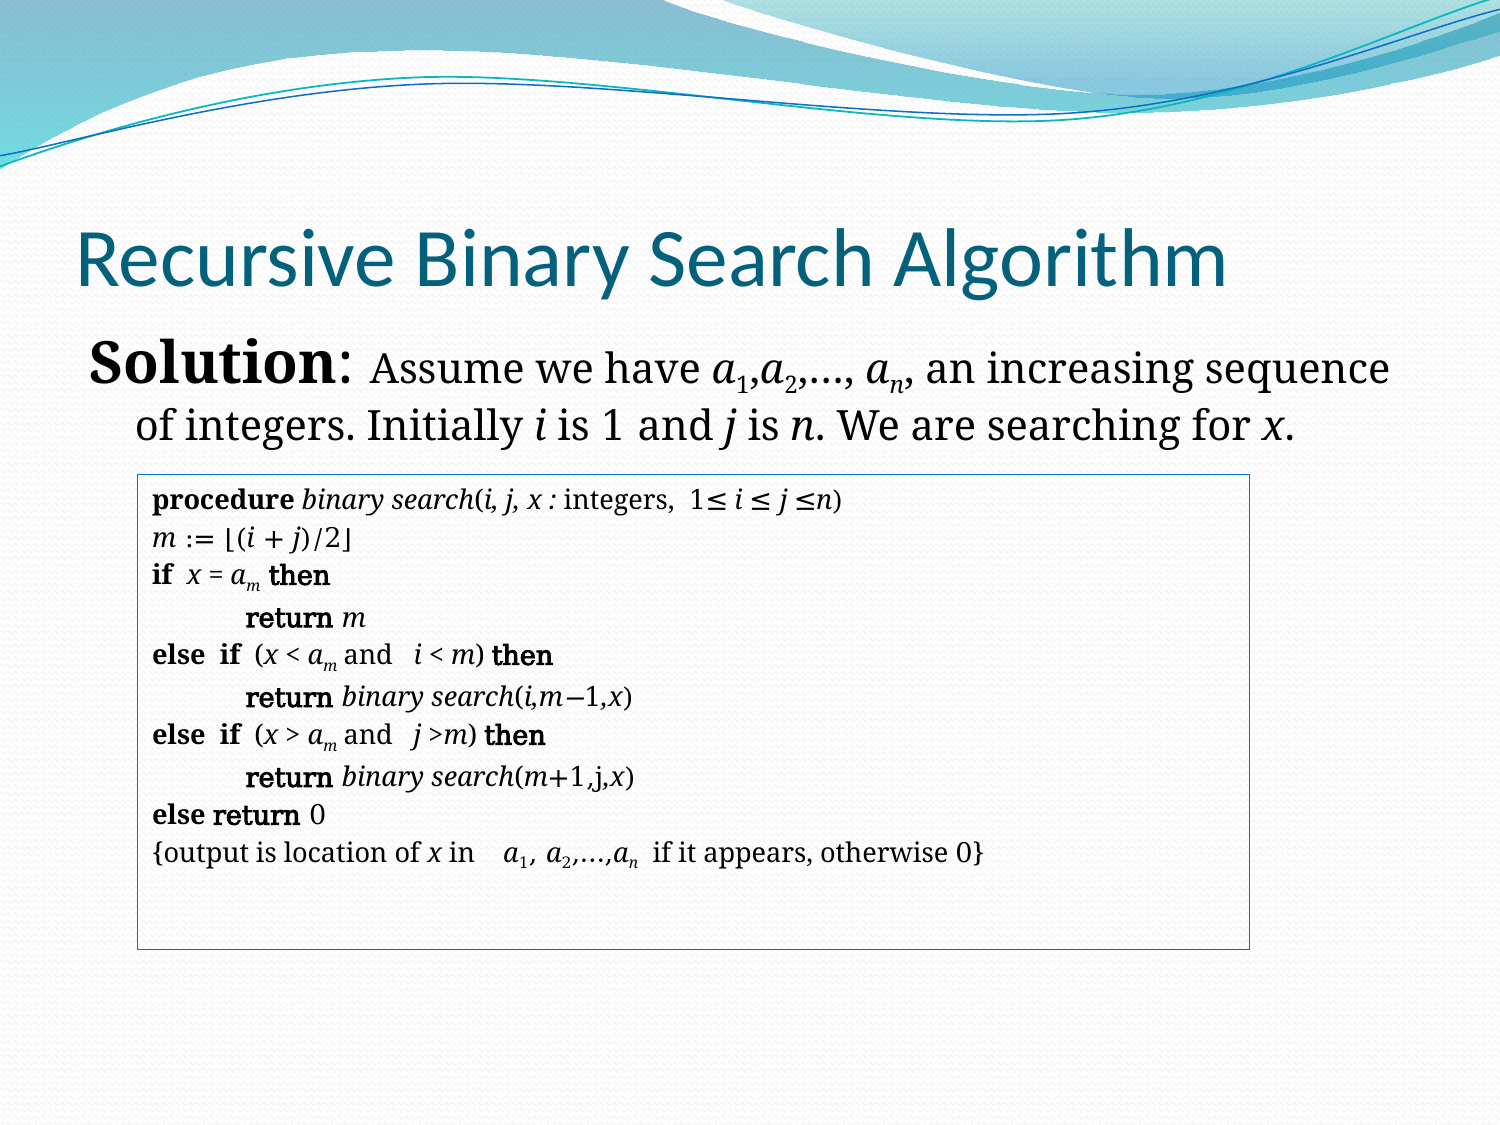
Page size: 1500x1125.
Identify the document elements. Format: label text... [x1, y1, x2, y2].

text_box procedure binary search(i, j, x : integers, 1≤ i ≤ j ≤n) m := ⌊(i + j)/2⌋ if x = am then return m else if (x < am and i < m) then return binary search(i,m−1,x) else if (x > am and j >m) then return binary search(m+1,j,x) else return 0 {output is location of x in a1, a2,…,an if it appears, otherwise 0} [137, 474, 1250, 950]
title Recursive Binary Search Algorithm [75, 115, 1425, 303]
list Solution: Assume we have a1,a2,…, an, an increasing sequence of integers. Initially i is 1 and j is n. We are searching for x. [75, 317, 1425, 1038]
